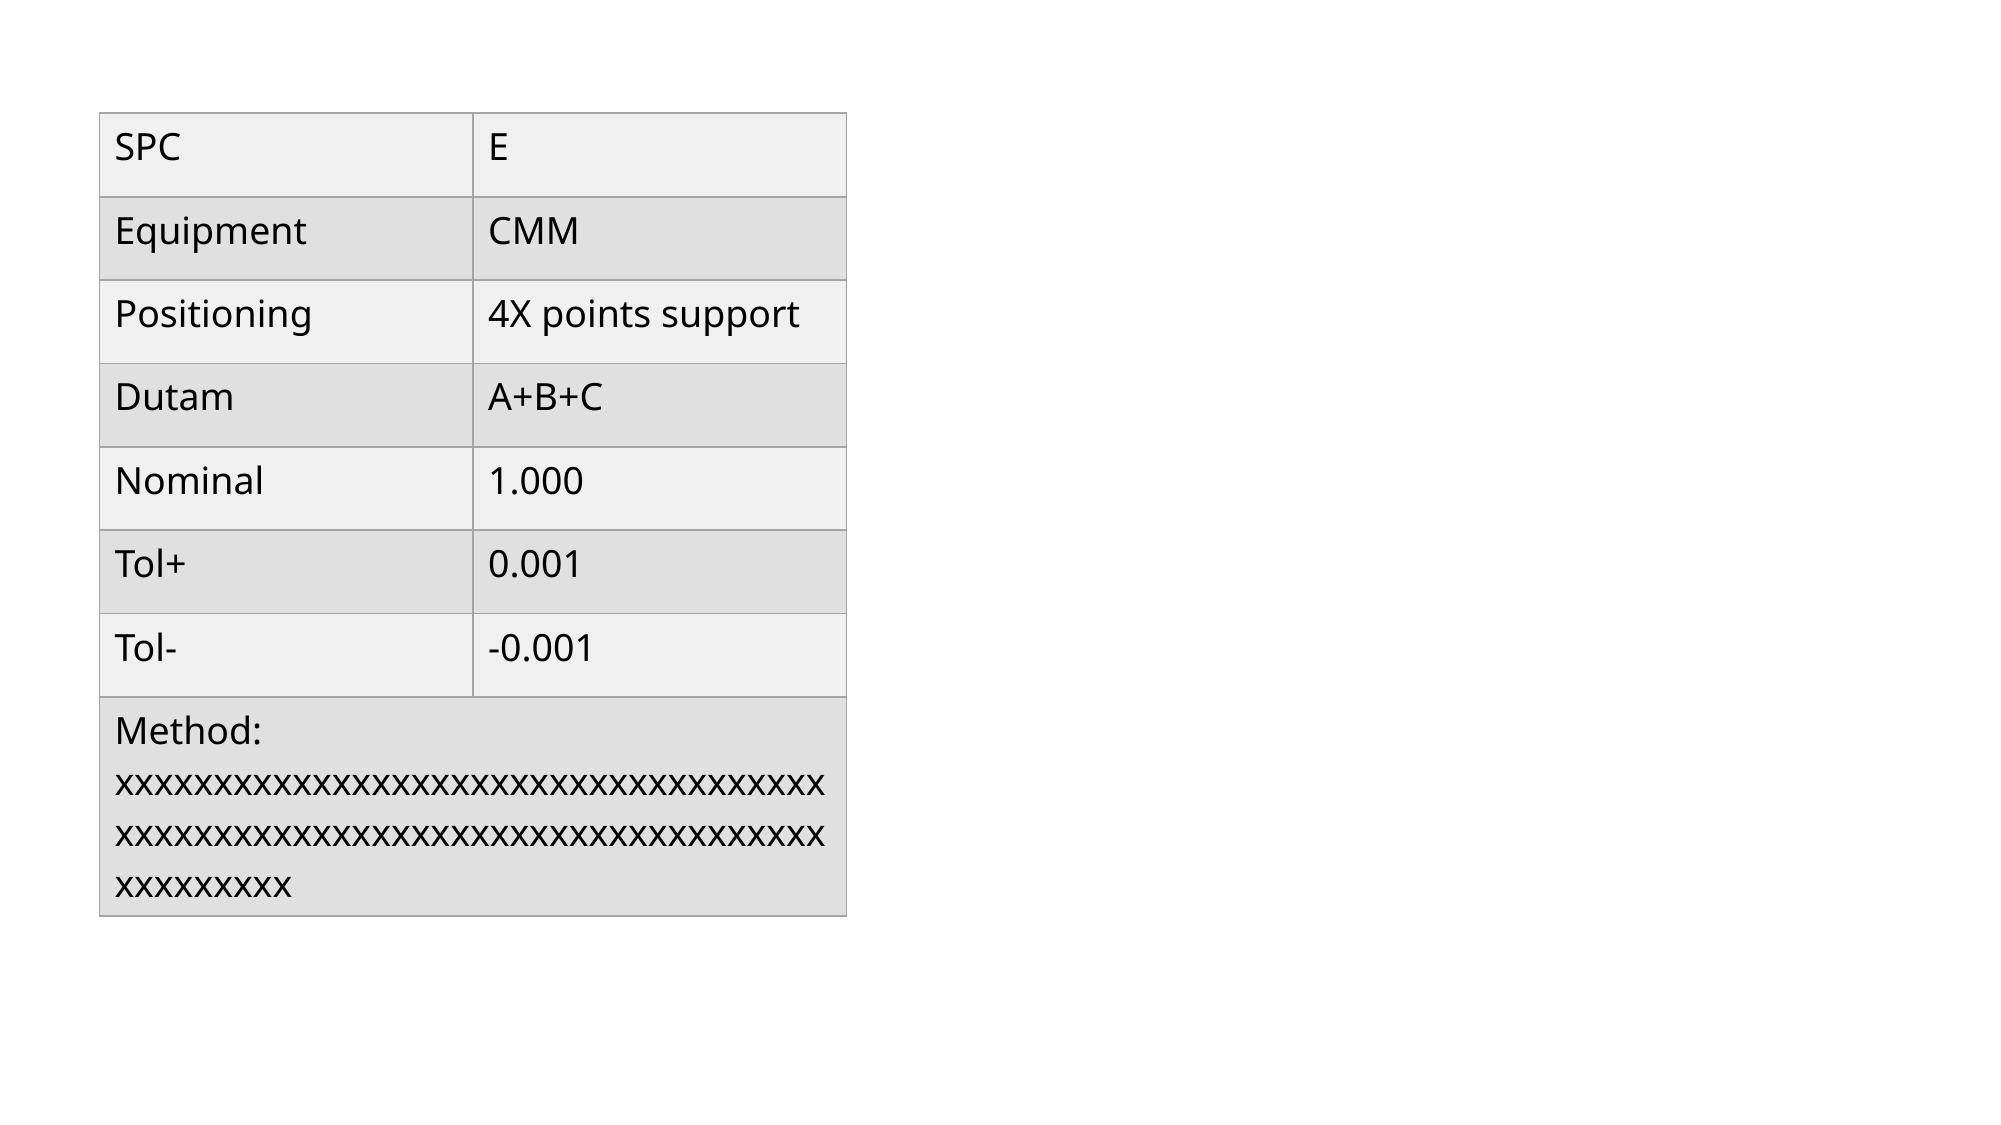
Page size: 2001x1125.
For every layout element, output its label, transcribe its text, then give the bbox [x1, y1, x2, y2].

table_cell Nominal [100, 448, 472, 529]
table_cell 1.000 [474, 448, 846, 529]
table_header E [474, 114, 846, 196]
table_cell Method: xxxxxxxxxxxxxxxxxxxxxxxxxxxxxxxxxxxxxxxxxxxxxxxxxxxxxxxxxxxxxxxxxxxxxxxxxxxxxxxxx [100, 698, 846, 915]
table_cell Tol+ [100, 531, 472, 613]
table_cell CMM [474, 198, 846, 279]
table_cell Positioning [100, 281, 472, 363]
table_cell A+B+C [474, 364, 846, 446]
table_cell -0.001 [474, 614, 846, 696]
table_cell 4X points support [474, 281, 846, 363]
table_cell Equipment [100, 198, 472, 279]
table_header SPC [100, 114, 472, 196]
table_cell 0.001 [474, 531, 846, 613]
table_cell Tol- [100, 614, 472, 696]
table_cell Dutam [100, 364, 472, 446]
